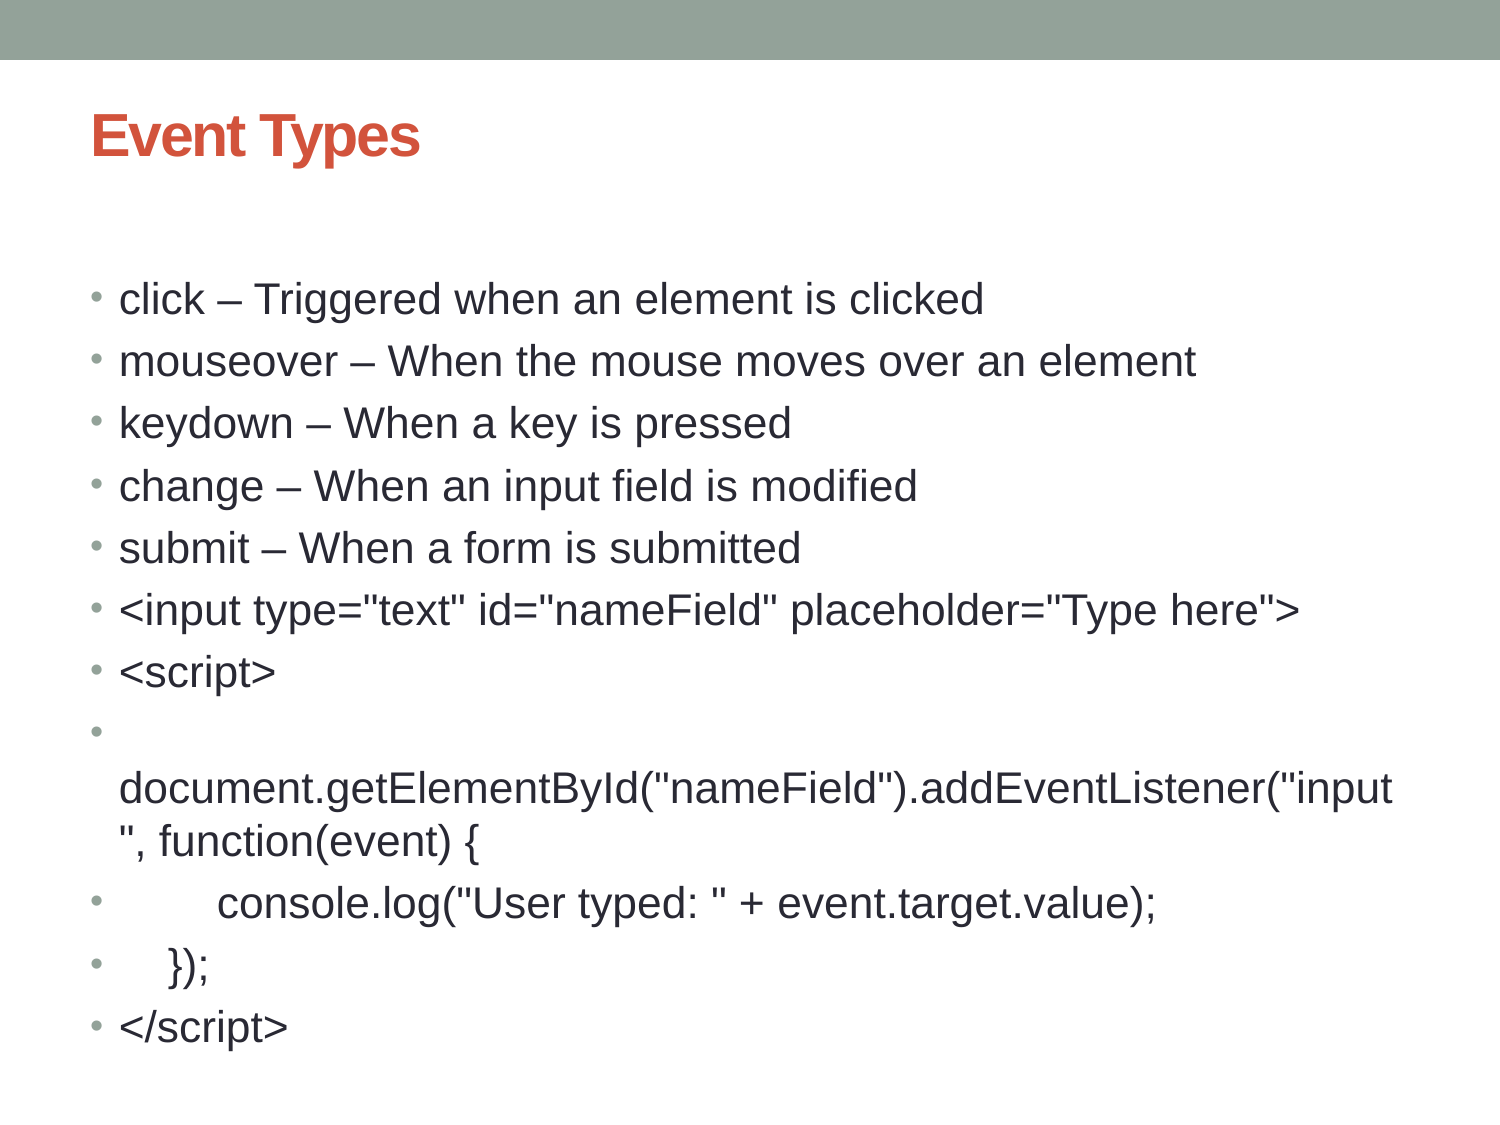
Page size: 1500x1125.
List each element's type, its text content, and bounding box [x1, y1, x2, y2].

list click – Triggered when an element is clicked mouseover – When the mouse moves over an element keydown – When a key is pressed change – When an input field is modified submit – When a form is submitted <input type="text" id="nameField" placeholder="Type here"> <script> document.getElementById("nameField").addEventListener("input", function(event) { console.log("User typed: " + event.target.value); }); </script> [75, 262, 1425, 1063]
title Event Types [75, 87, 1425, 250]
